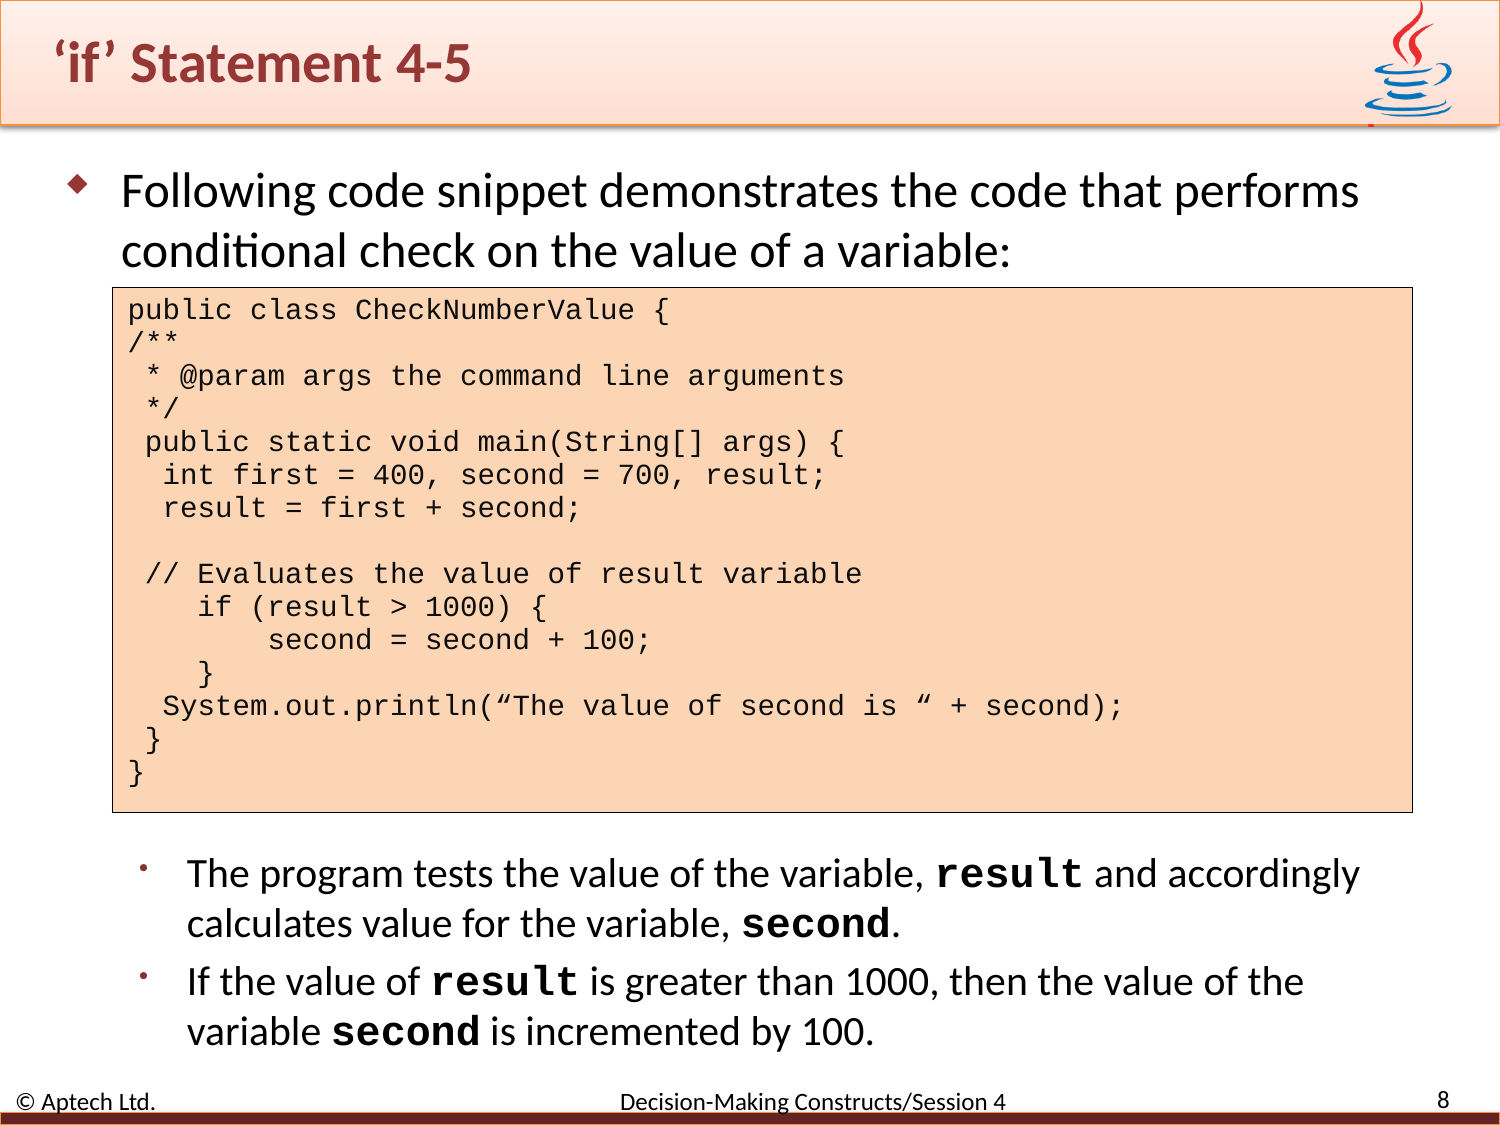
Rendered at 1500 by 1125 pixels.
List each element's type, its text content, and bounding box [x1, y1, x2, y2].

title ‘if’ Statement 4-5 [37, 24, 1288, 93]
footer © Aptech Ltd. Decision-Making Constructs/Session 4 [0, 1087, 1325, 1113]
table_header public class CheckNumberValue { /** * @param args the command line arguments */ public static void main(String[] args) { int first = 400, second = 700, result; result = first + second; // Evaluates the value of result variable if (result > 1000) { second = second + 100; } System.out.println(“The value of second is “ + second); } } [113, 288, 1412, 812]
picture [1362, 0, 1454, 127]
list Following code snippet demonstrates the code that performs conditional check on the value of a variable: The program tests the value of the variable, result and accordingly calculates value for the variable, second. If the value of result is greater than 1000, then the value of the variable second is incremented by 100. [49, 149, 1463, 1013]
slide_number 8 [1337, 1084, 1465, 1113]
